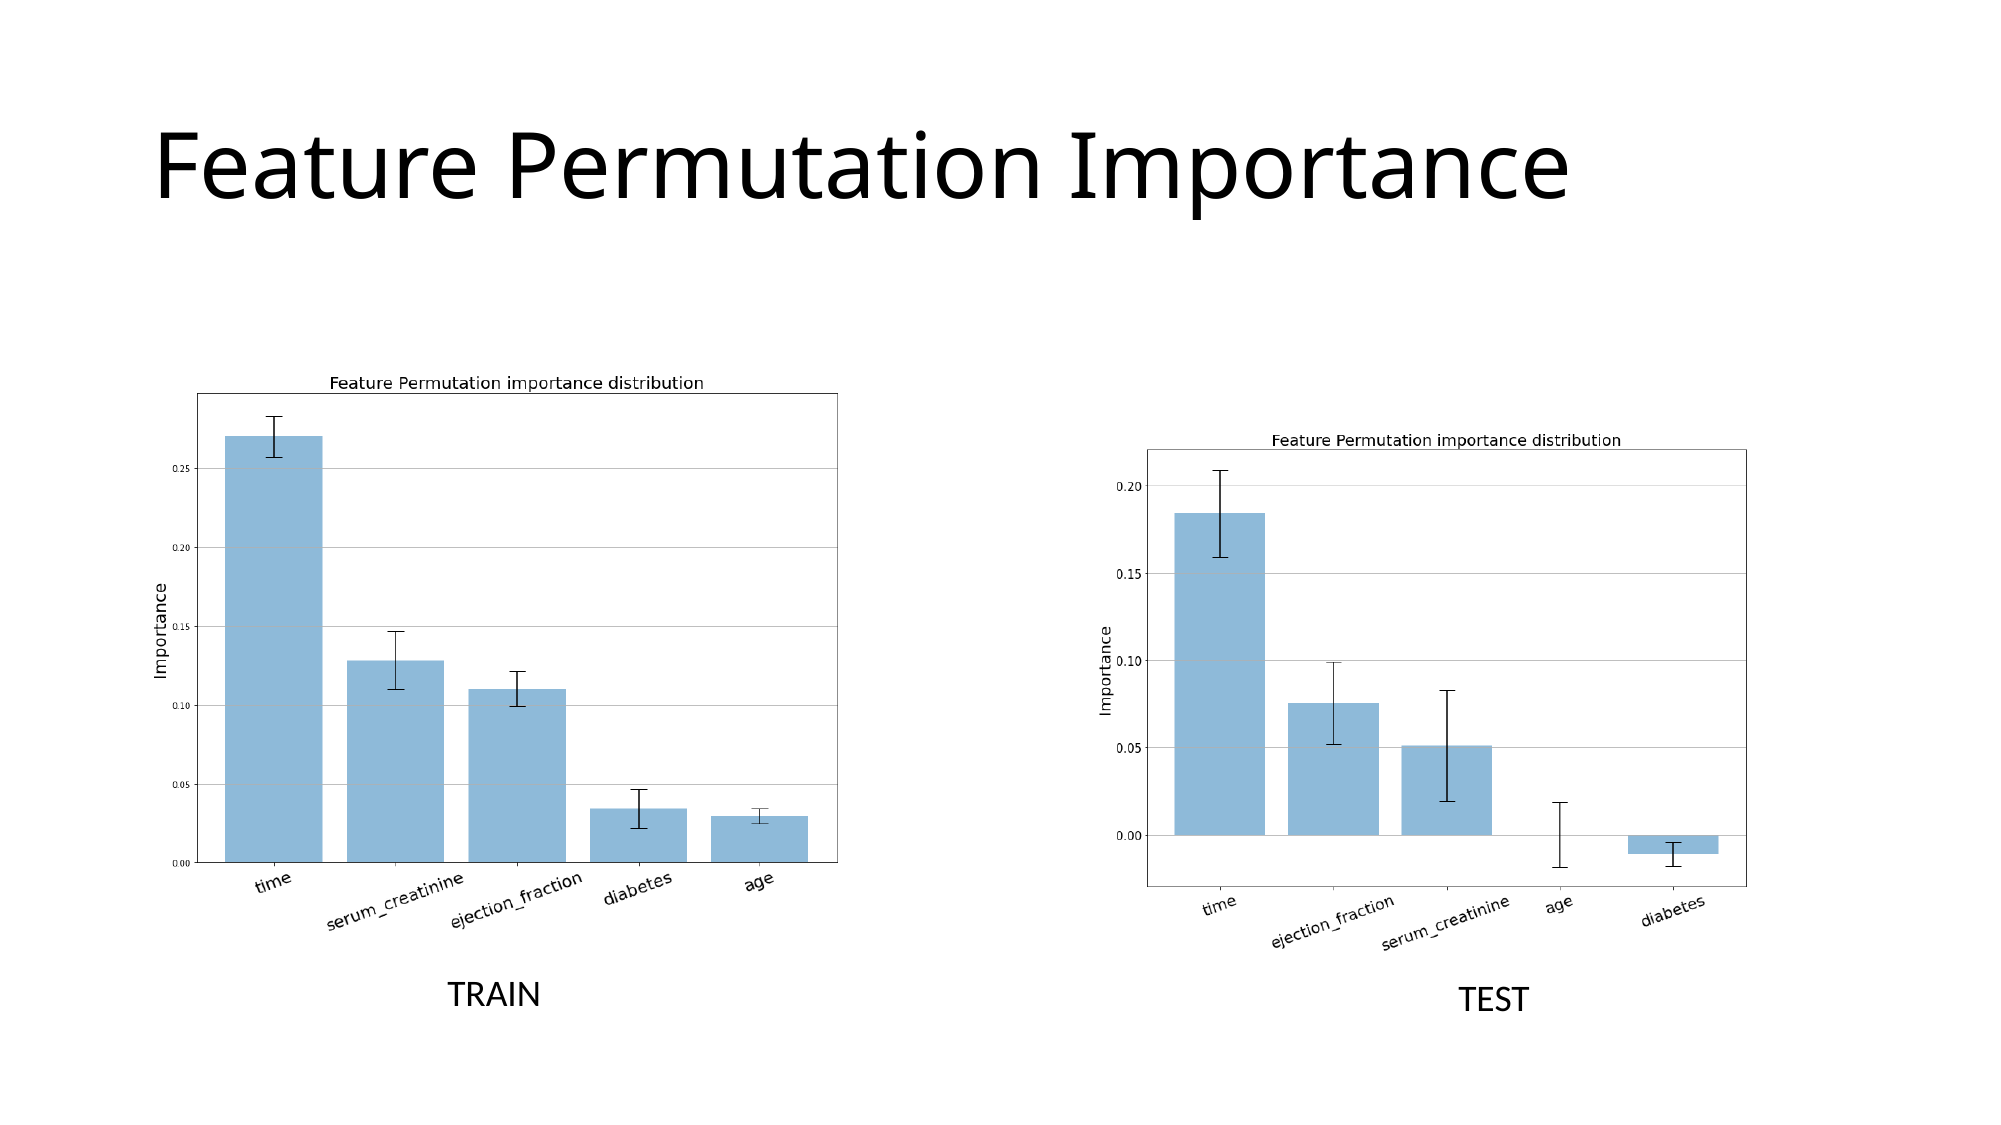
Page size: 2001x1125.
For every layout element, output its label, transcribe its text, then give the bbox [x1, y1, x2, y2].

title Feature Permutation Importance [137, 59, 1863, 278]
text_box TRAIN [432, 961, 557, 1022]
text_box TEST [1443, 966, 1545, 1027]
picture [145, 370, 843, 940]
picture [1092, 428, 1751, 959]
